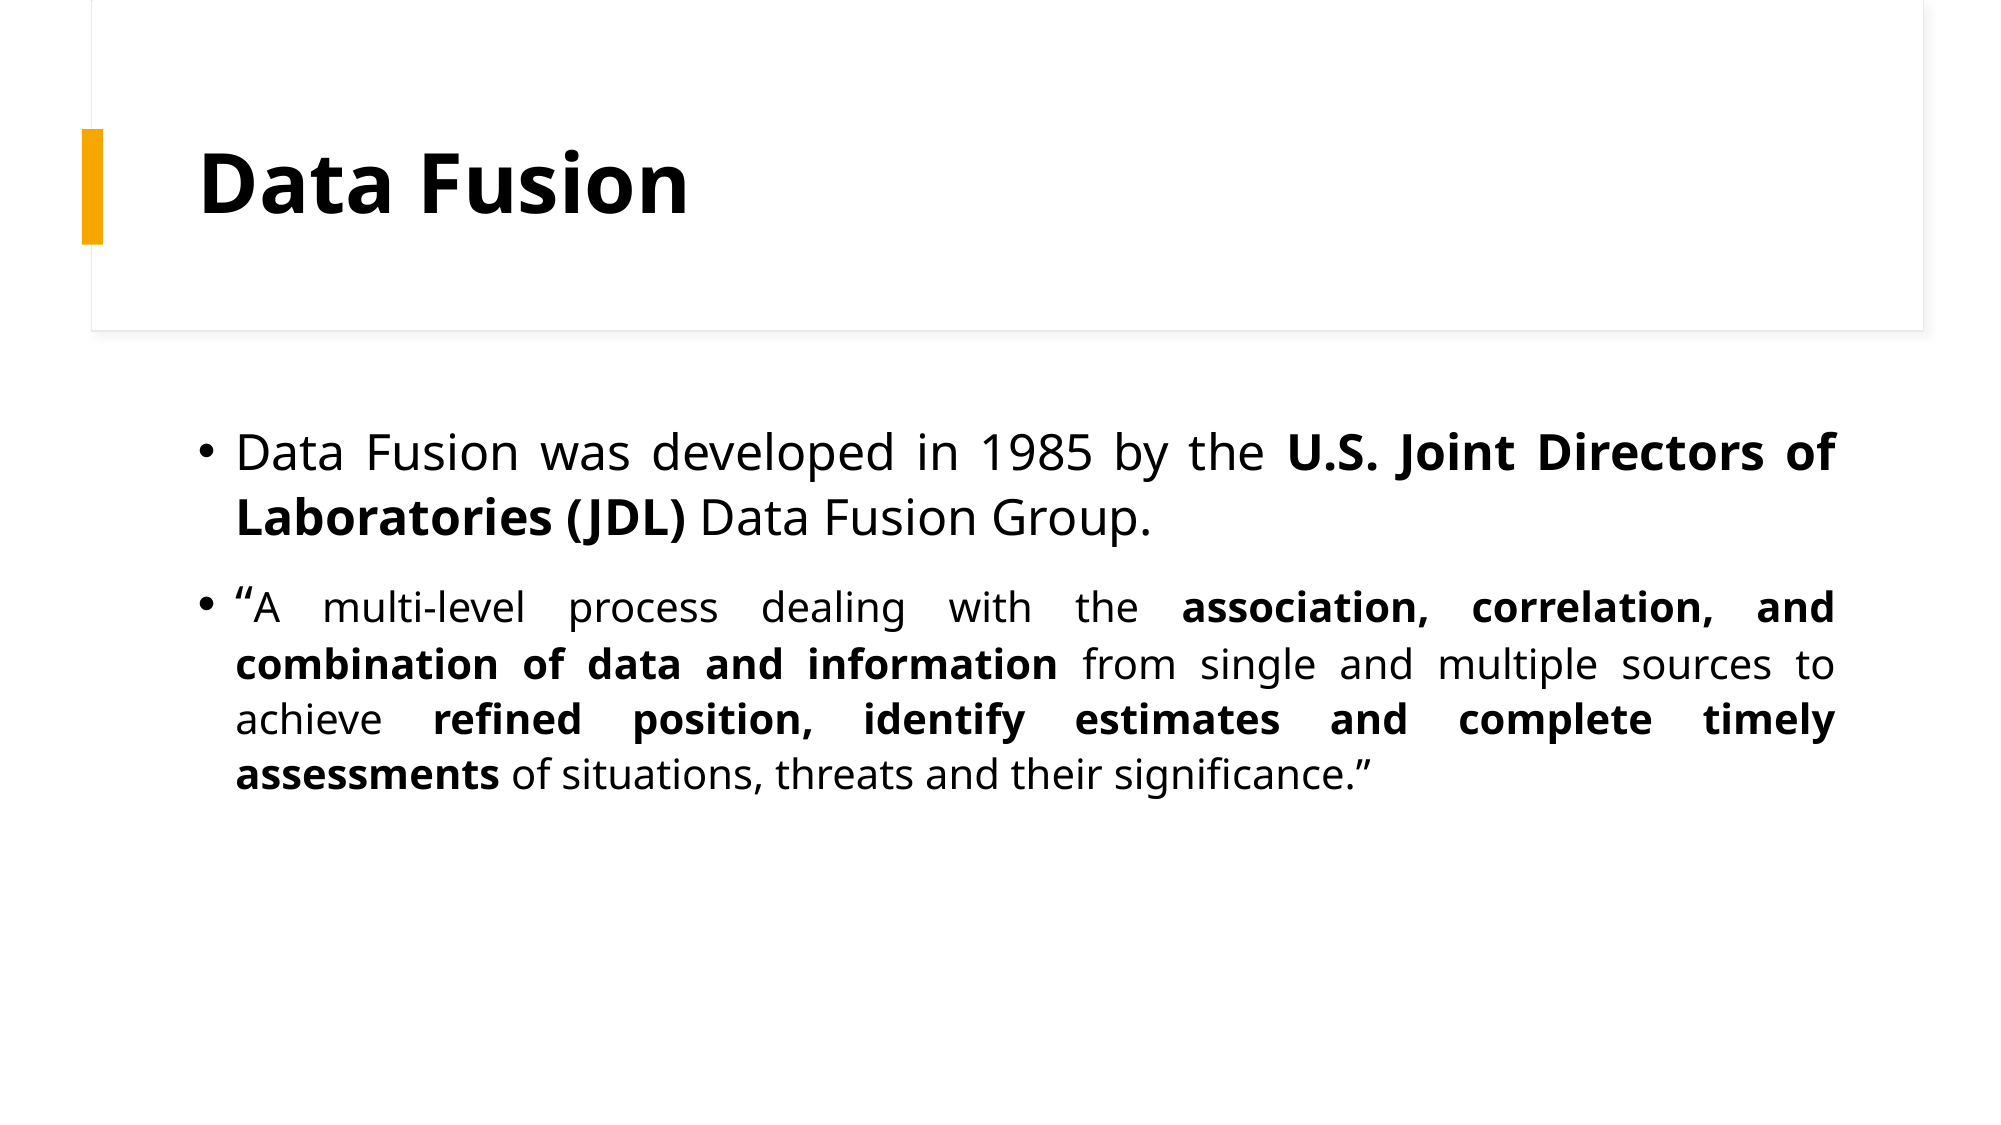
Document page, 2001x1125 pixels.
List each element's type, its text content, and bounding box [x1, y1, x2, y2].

title Data Fusion [183, 90, 1851, 284]
list Data Fusion was developed in 1985 by the U.S. Joint Directors of Laboratories (JDL) Data Fusion Group. “A multi-level process dealing with the association, correlation, and combination of data and information from single and multiple sources to achieve refined position, identify estimates and complete timely assessments of situations, threats and their significance.” [183, 406, 1851, 1013]
